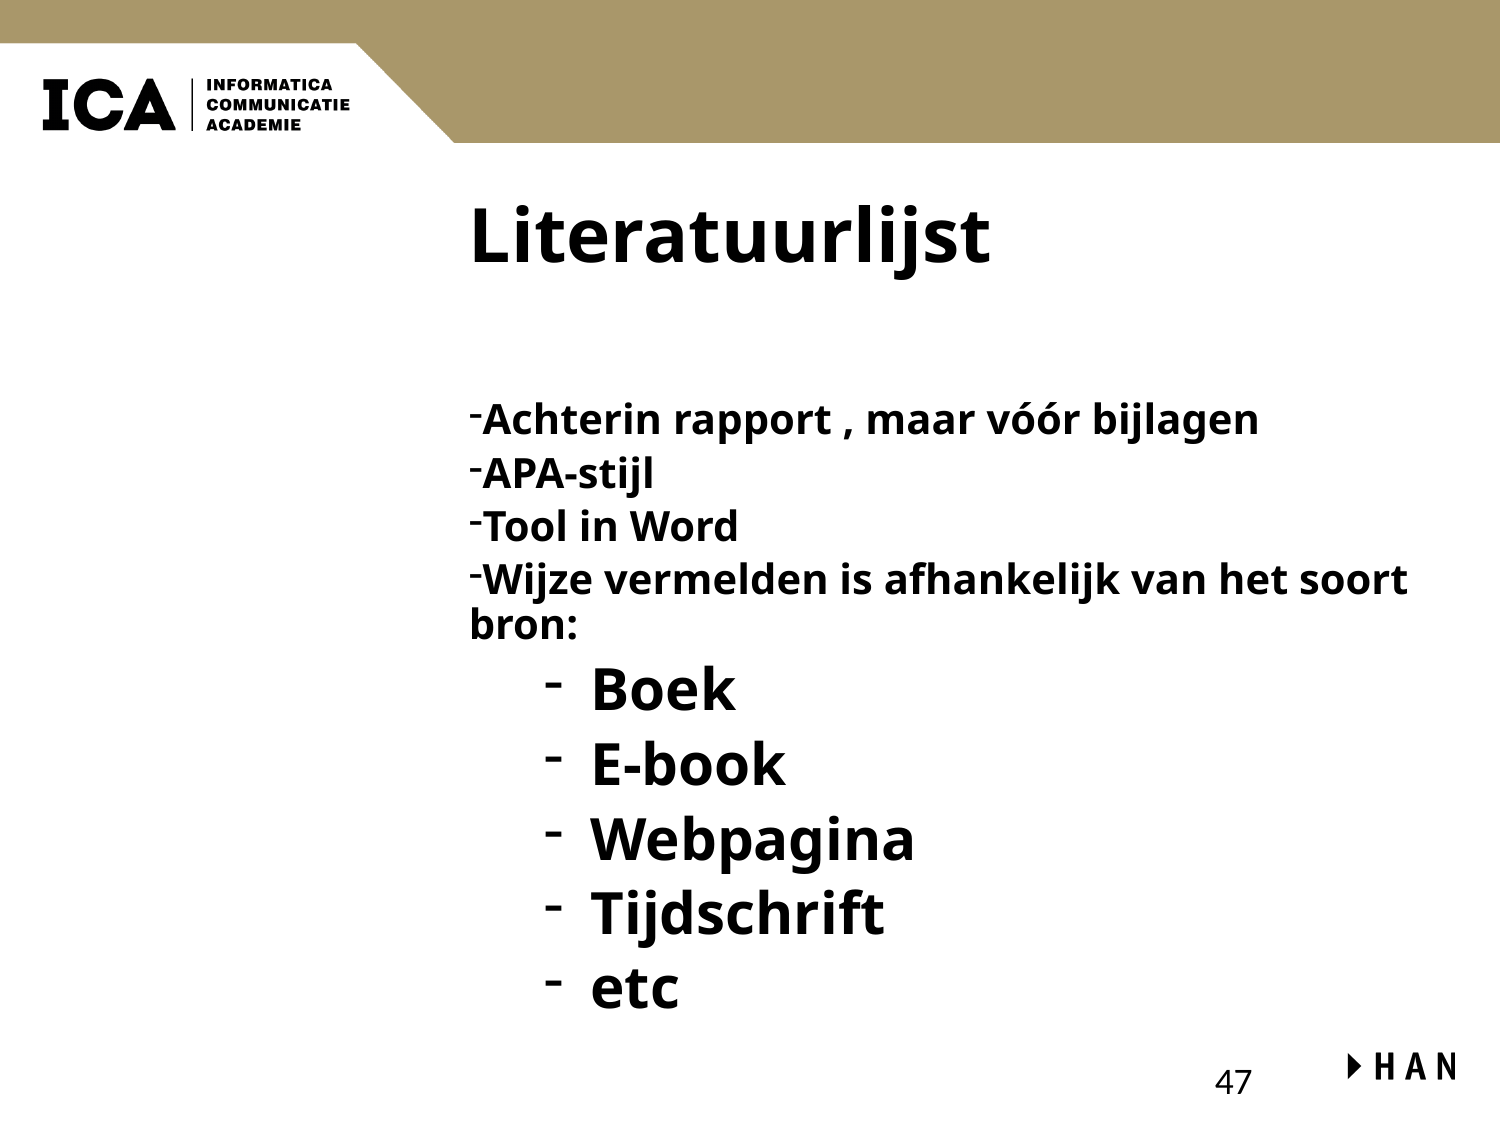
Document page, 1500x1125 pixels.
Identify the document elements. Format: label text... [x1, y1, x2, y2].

title Literatuurlijst [453, 179, 1455, 287]
slide_number 47 [1200, 1050, 1500, 1096]
list Achterin rapport , maar vóór bijlagen APA-stijl Tool in Word Wijze vermelden is afhankelijk van het soort bron: Boek E-book Webpagina Tijdschrift etc [453, 391, 1455, 1040]
